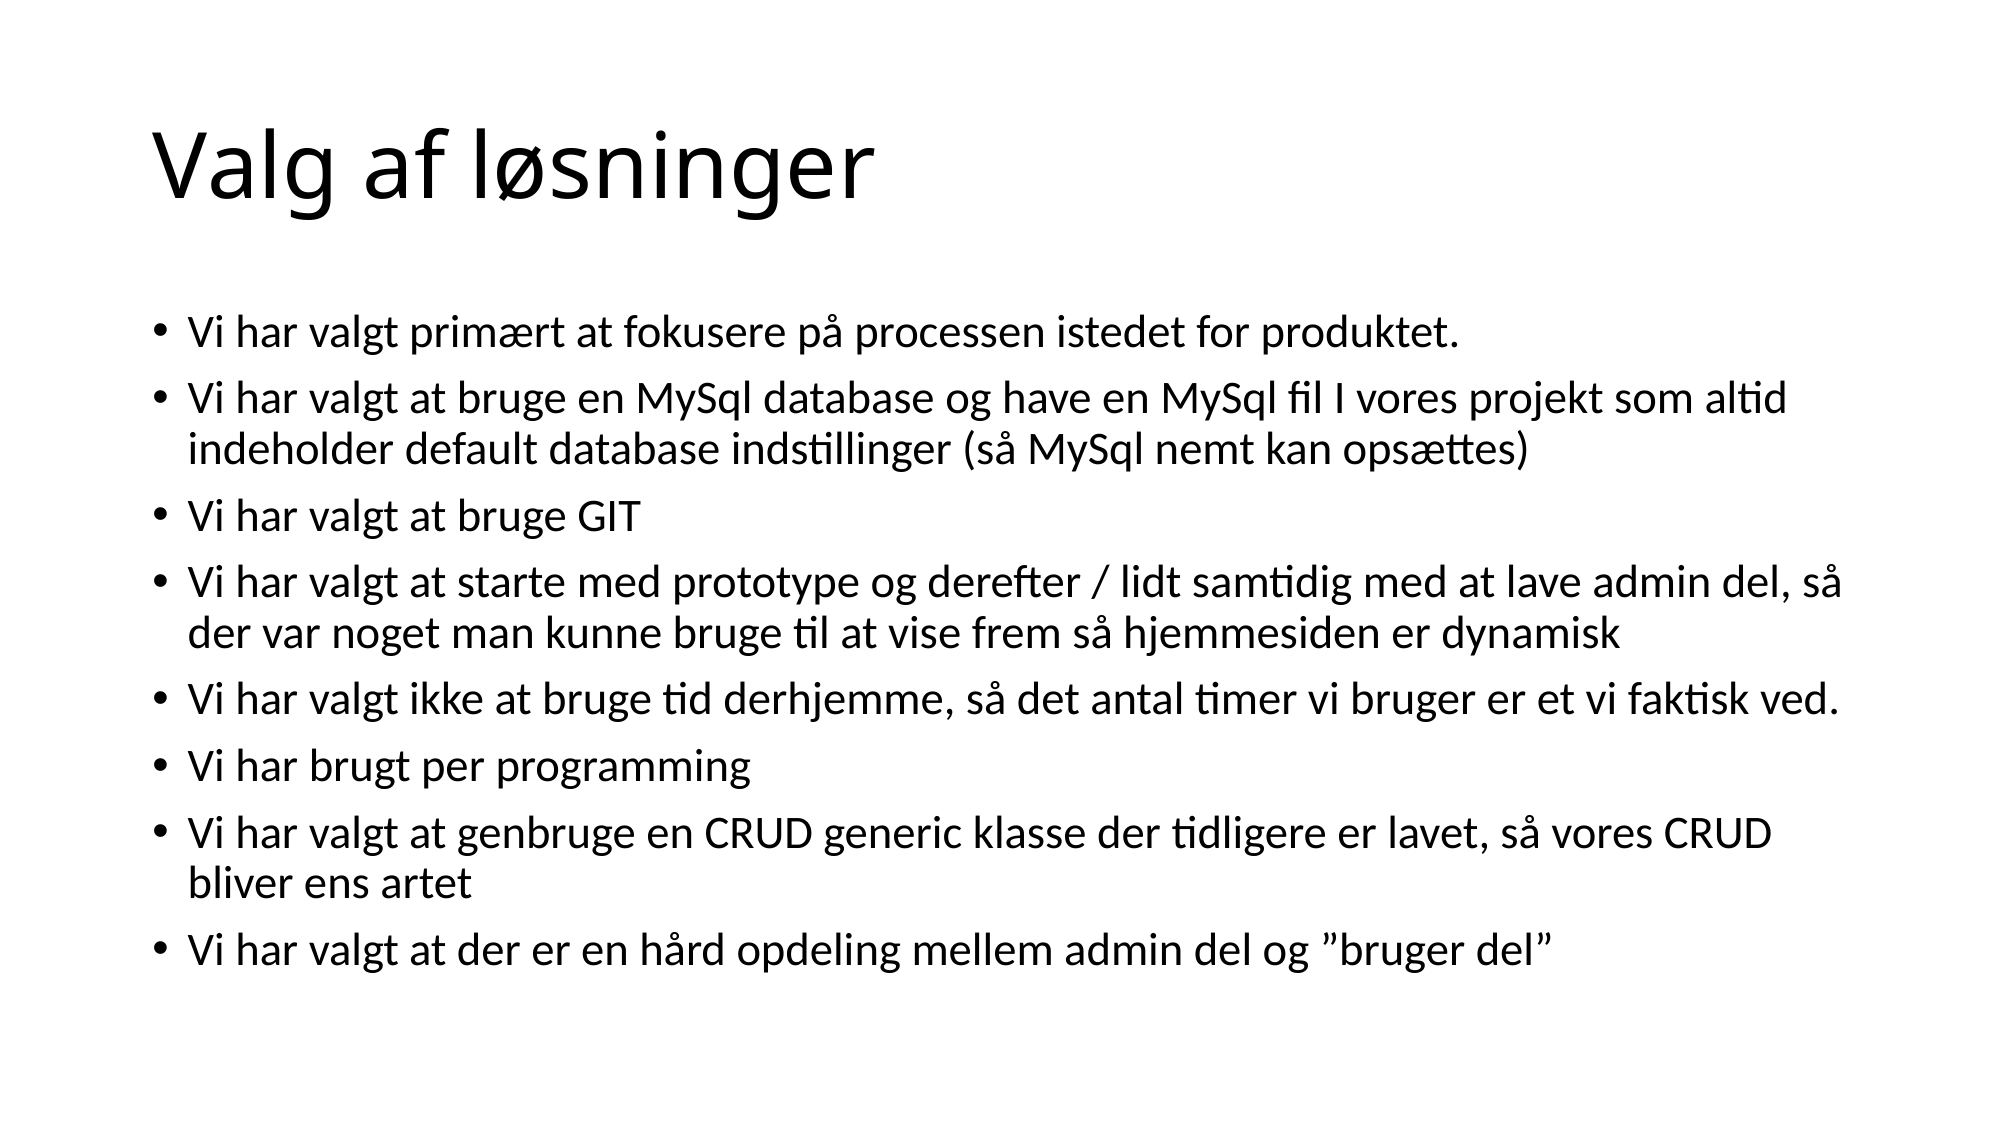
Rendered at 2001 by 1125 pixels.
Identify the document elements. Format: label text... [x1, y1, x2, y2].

title Valg af løsninger [137, 59, 1863, 278]
list Vi har valgt primært at fokusere på processen istedet for produktet. Vi har valgt at bruge en MySql database og have en MySql fil I vores projekt som altid indeholder default database indstillinger (så MySql nemt kan opsættes) Vi har valgt at bruge GIT Vi har valgt at starte med prototype og derefter / lidt samtidig med at lave admin del, så der var noget man kunne bruge til at vise frem så hjemmesiden er dynamisk Vi har valgt ikke at bruge tid derhjemme, så det antal timer vi bruger er et vi faktisk ved. Vi har brugt per programming Vi har valgt at genbruge en CRUD generic klasse der tidligere er lavet, så vores CRUD bliver ens artet Vi har valgt at der er en hård opdeling mellem admin del og ”bruger del” [137, 299, 1863, 1014]
